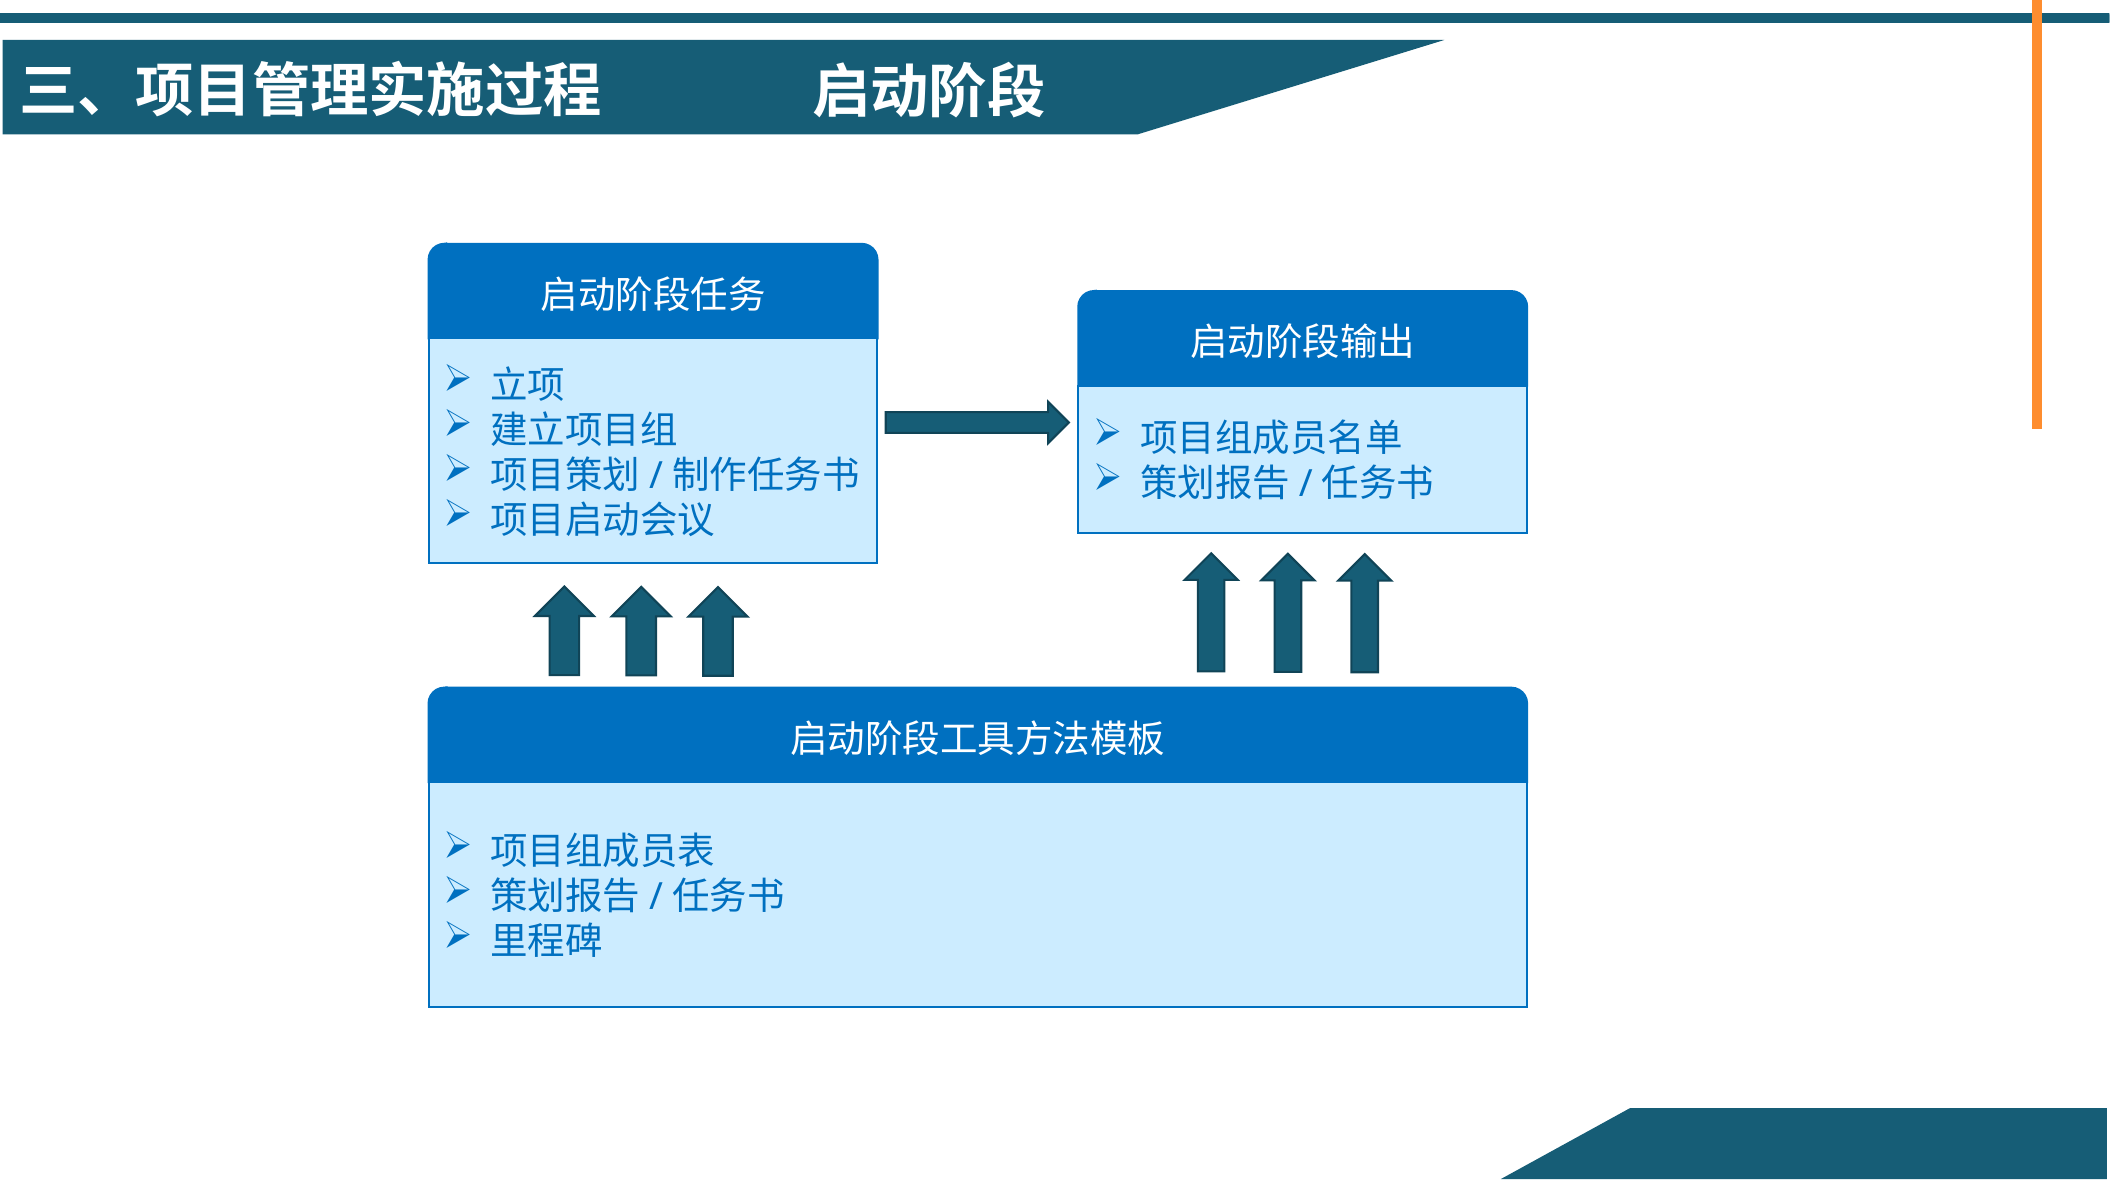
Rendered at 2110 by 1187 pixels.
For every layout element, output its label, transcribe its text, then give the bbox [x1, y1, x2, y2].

text_box 启动阶段输出 [1077, 289, 1529, 387]
text_box 项目组成员表 策划报告/任务书 里程碑 [428, 781, 1528, 1008]
text_box 启动阶段工具方法模板 [427, 686, 1529, 784]
text_box [1258, 552, 1318, 673]
text_box [685, 585, 751, 677]
text_box 立项 建立项目组 项目策划/制作任务书 项目启动会议 [428, 337, 878, 564]
text_box 启动阶段任务 [427, 242, 879, 340]
text_box 启动阶段 [797, 47, 1088, 132]
text_box [884, 399, 1071, 446]
text_box [1335, 552, 1394, 674]
text_box [1182, 551, 1241, 673]
text_box 项目组成员名单 策划报告/任务书 [1077, 385, 1528, 534]
text_box [532, 585, 597, 677]
text_box [609, 585, 674, 677]
